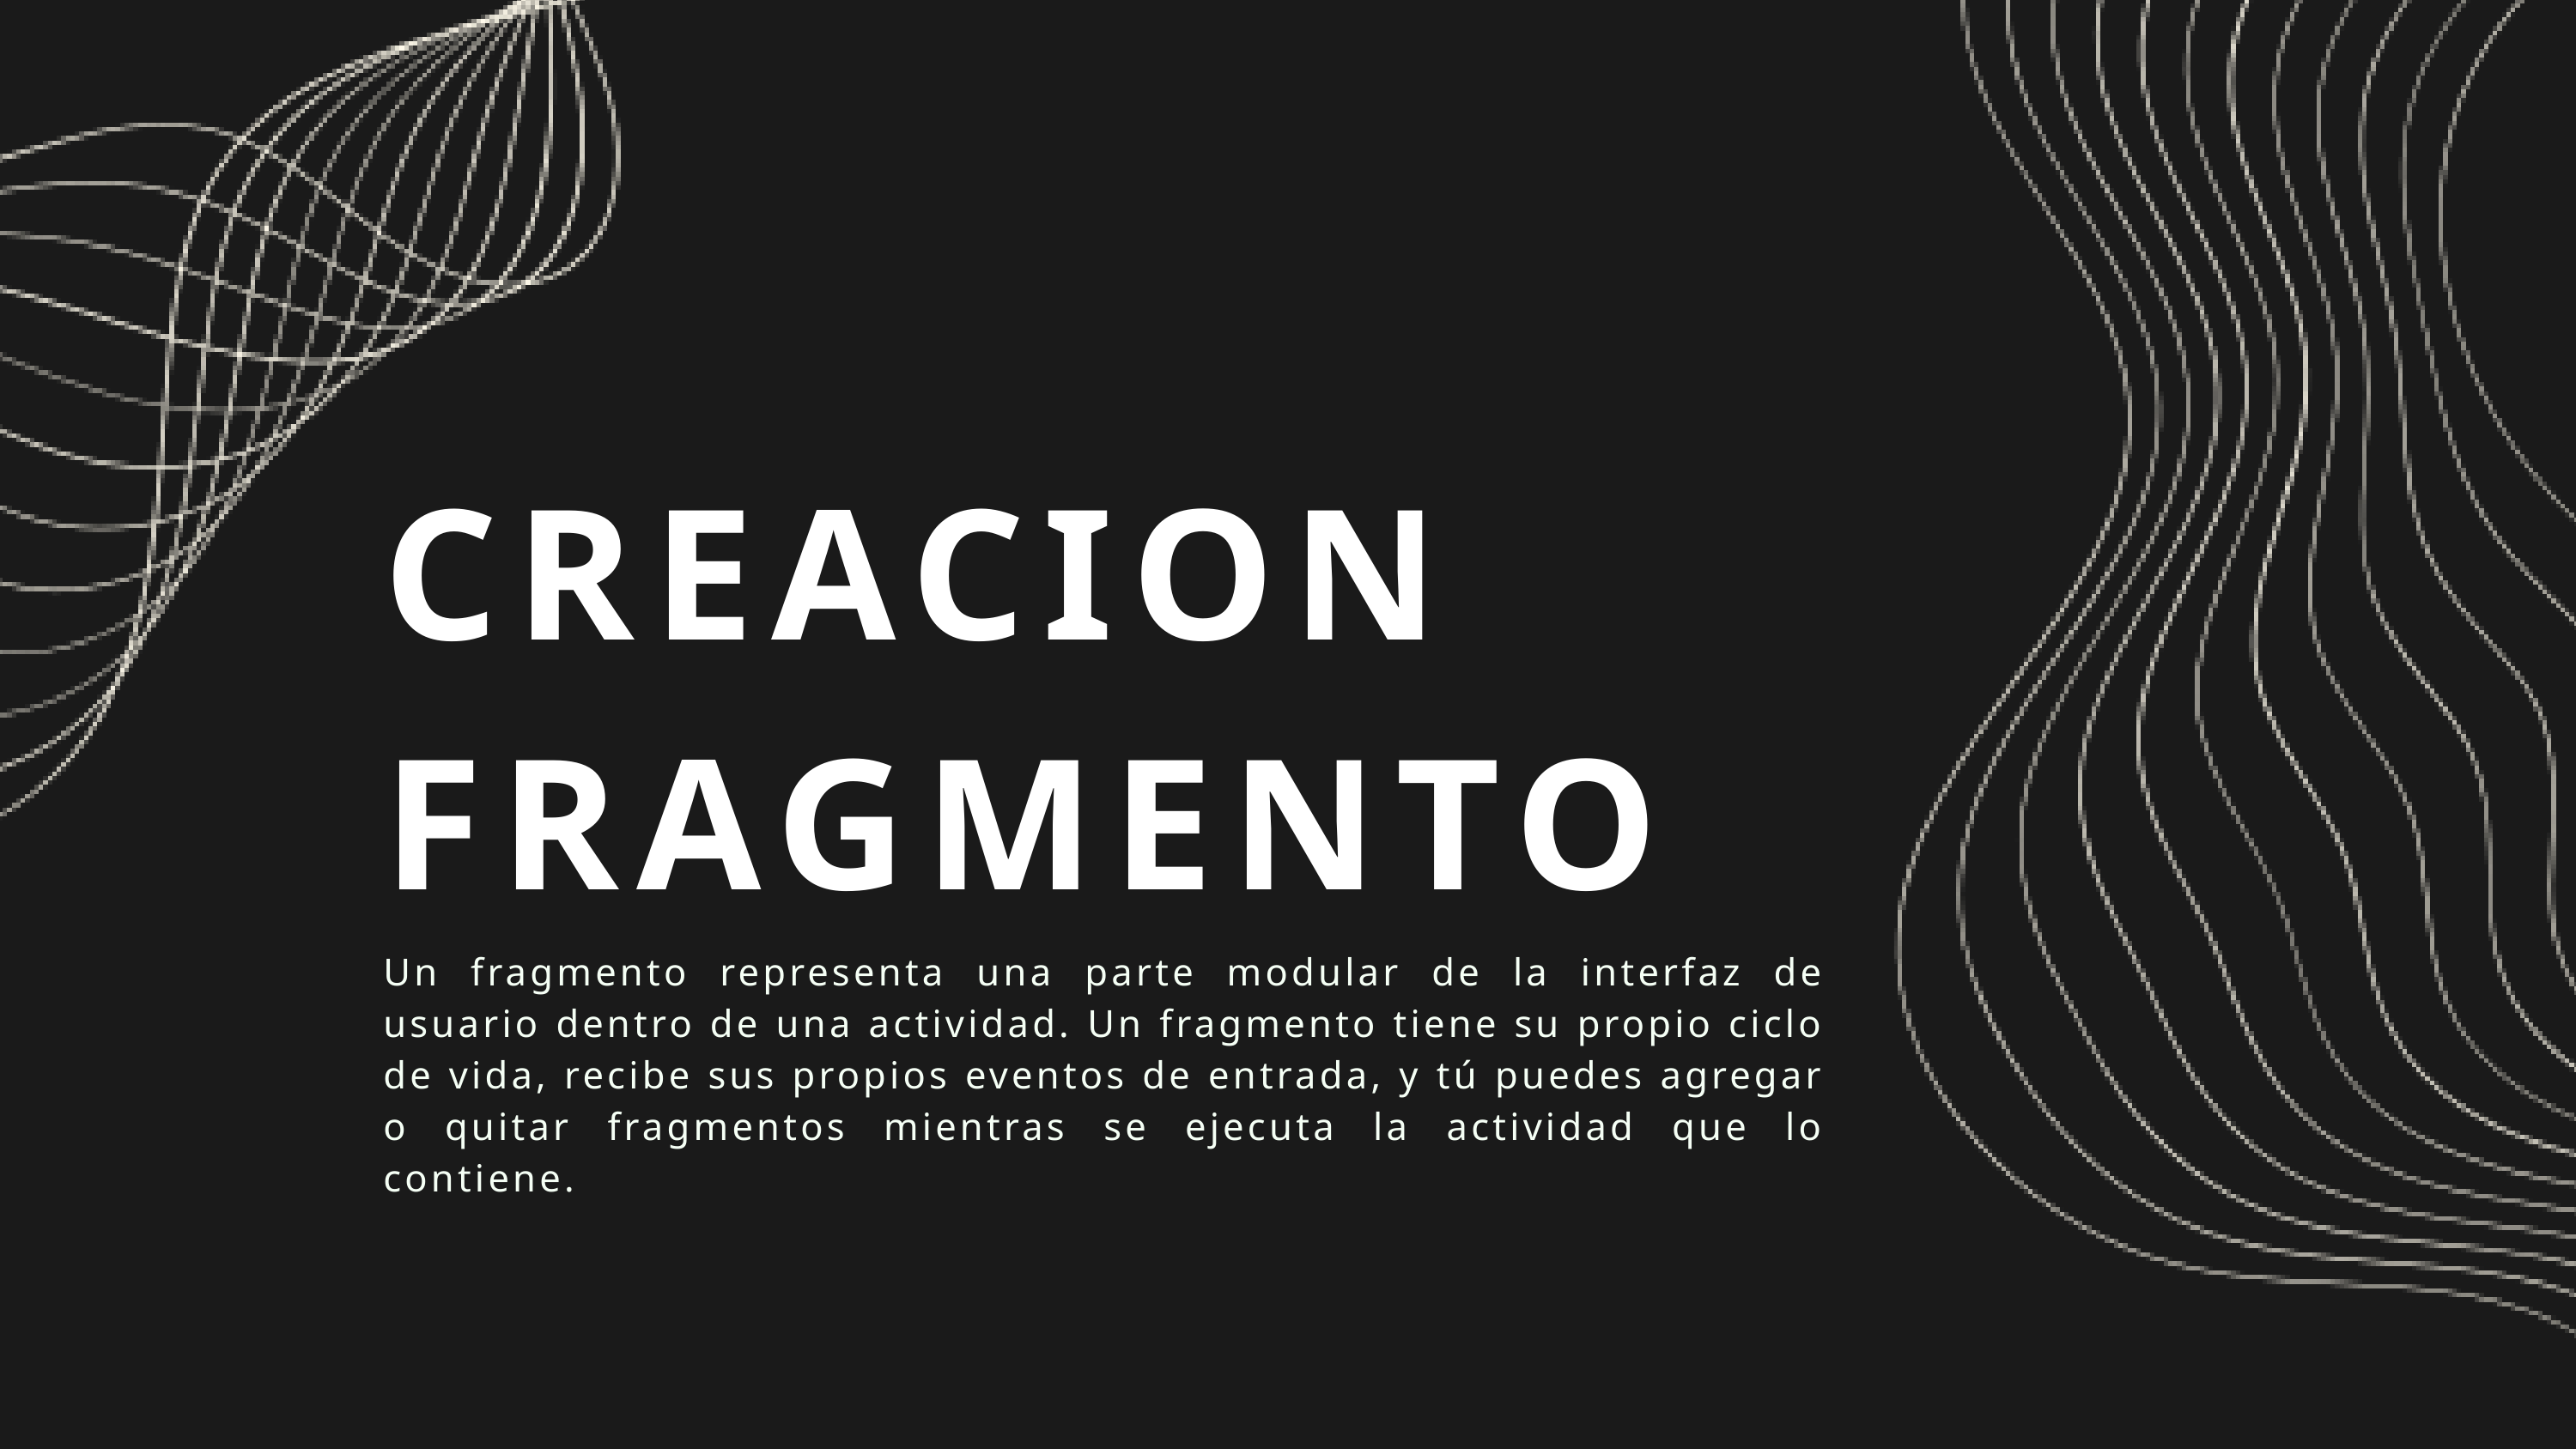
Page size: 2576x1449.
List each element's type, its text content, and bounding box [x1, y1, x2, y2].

text_box [1893, 0, 2576, 1449]
text_box CREACION FRAGMENTO [383, 427, 1893, 926]
text_box Un fragmento representa una parte modular de la interfaz de usuario dentro de una actividad. Un fragmento tiene su propio ciclo de vida, recibe sus propios eventos de entrada, y tú puedes agregar o quitar fragmentos mientras se ejecuta la actividad que lo contiene. [383, 942, 1828, 1200]
text_box [0, 0, 1081, 844]
